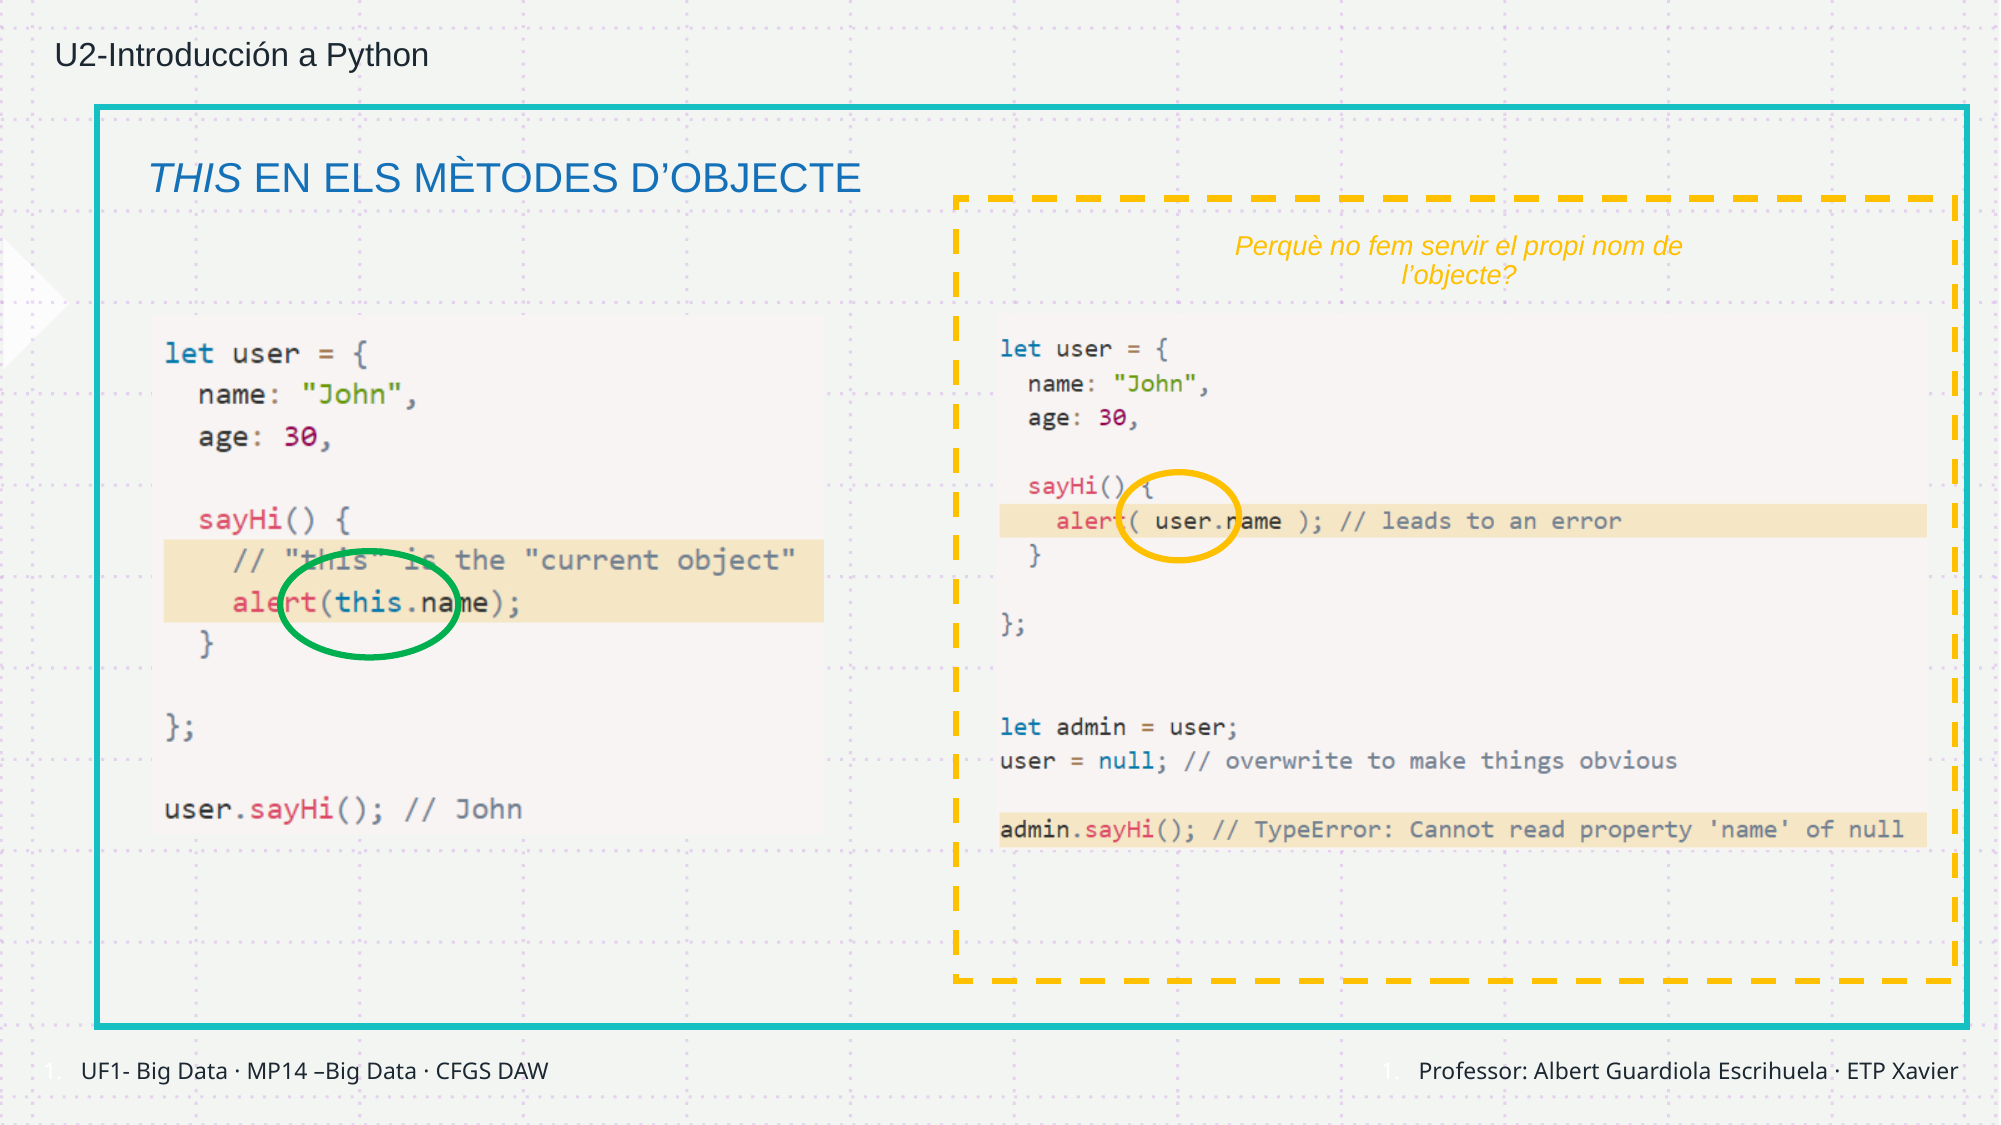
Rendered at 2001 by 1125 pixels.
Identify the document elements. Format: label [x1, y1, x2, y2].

picture [152, 315, 824, 835]
text_box [0, 0, 2000, 1125]
picture [996, 313, 1927, 850]
